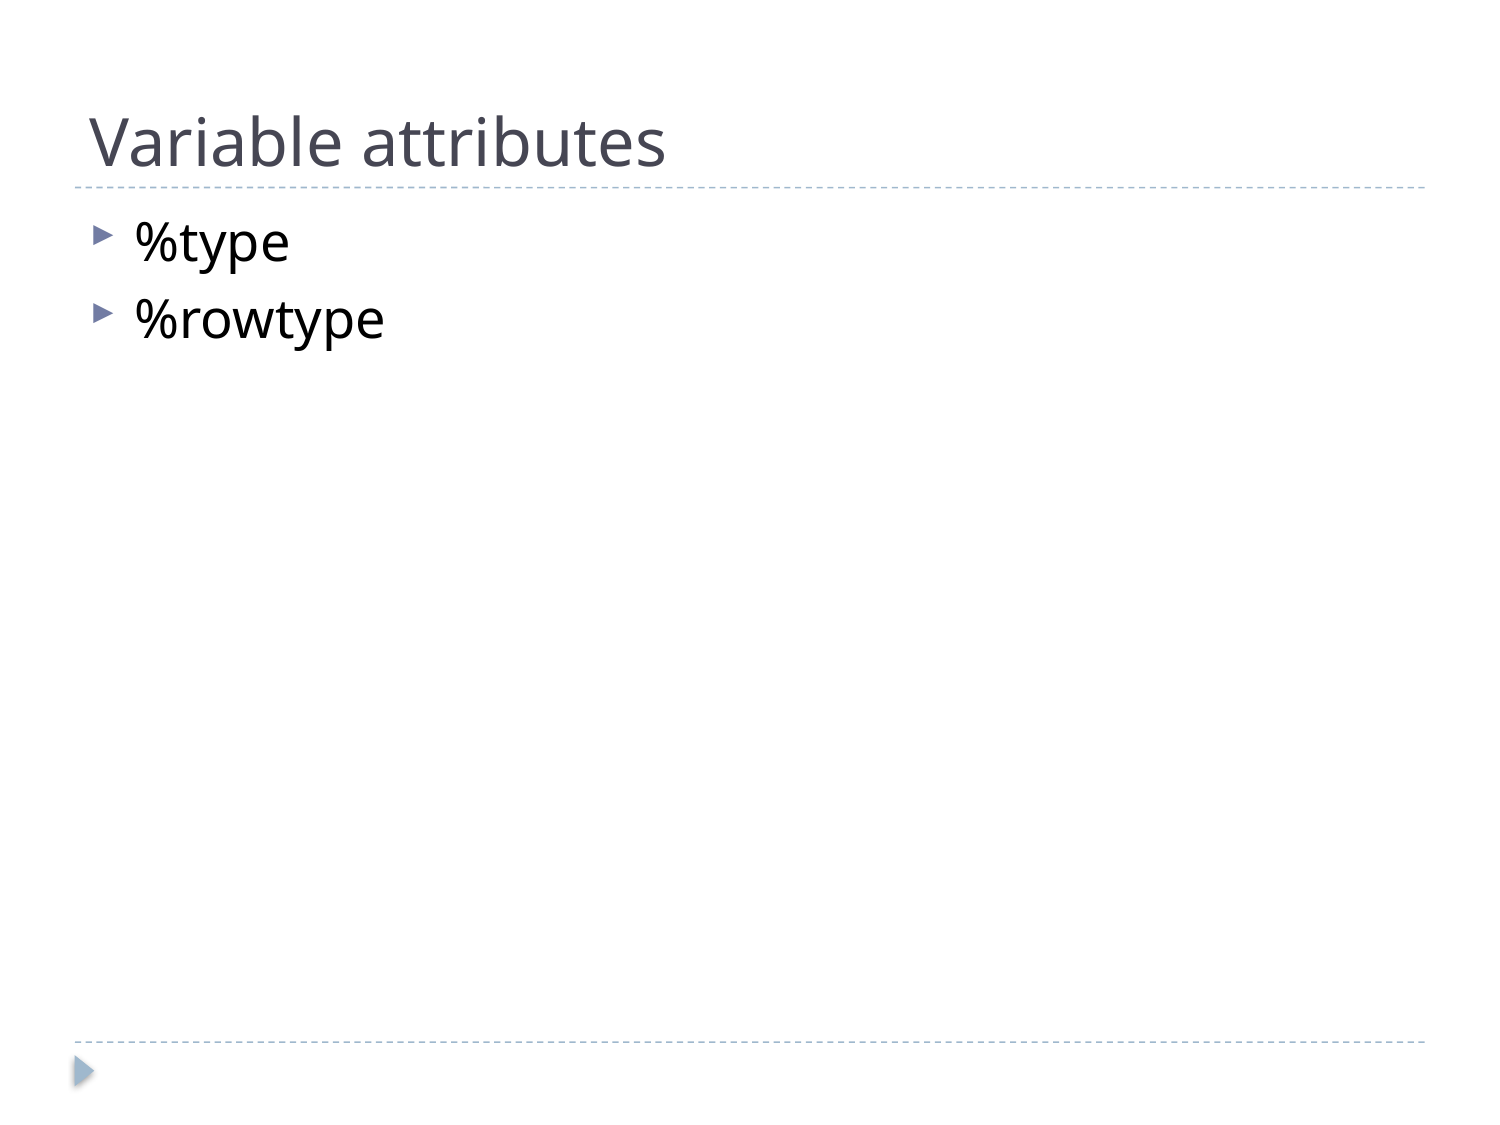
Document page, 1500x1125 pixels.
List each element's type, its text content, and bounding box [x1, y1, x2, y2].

list %type %rowtype [75, 200, 1425, 1010]
title Variable attributes [75, 24, 1425, 188]
